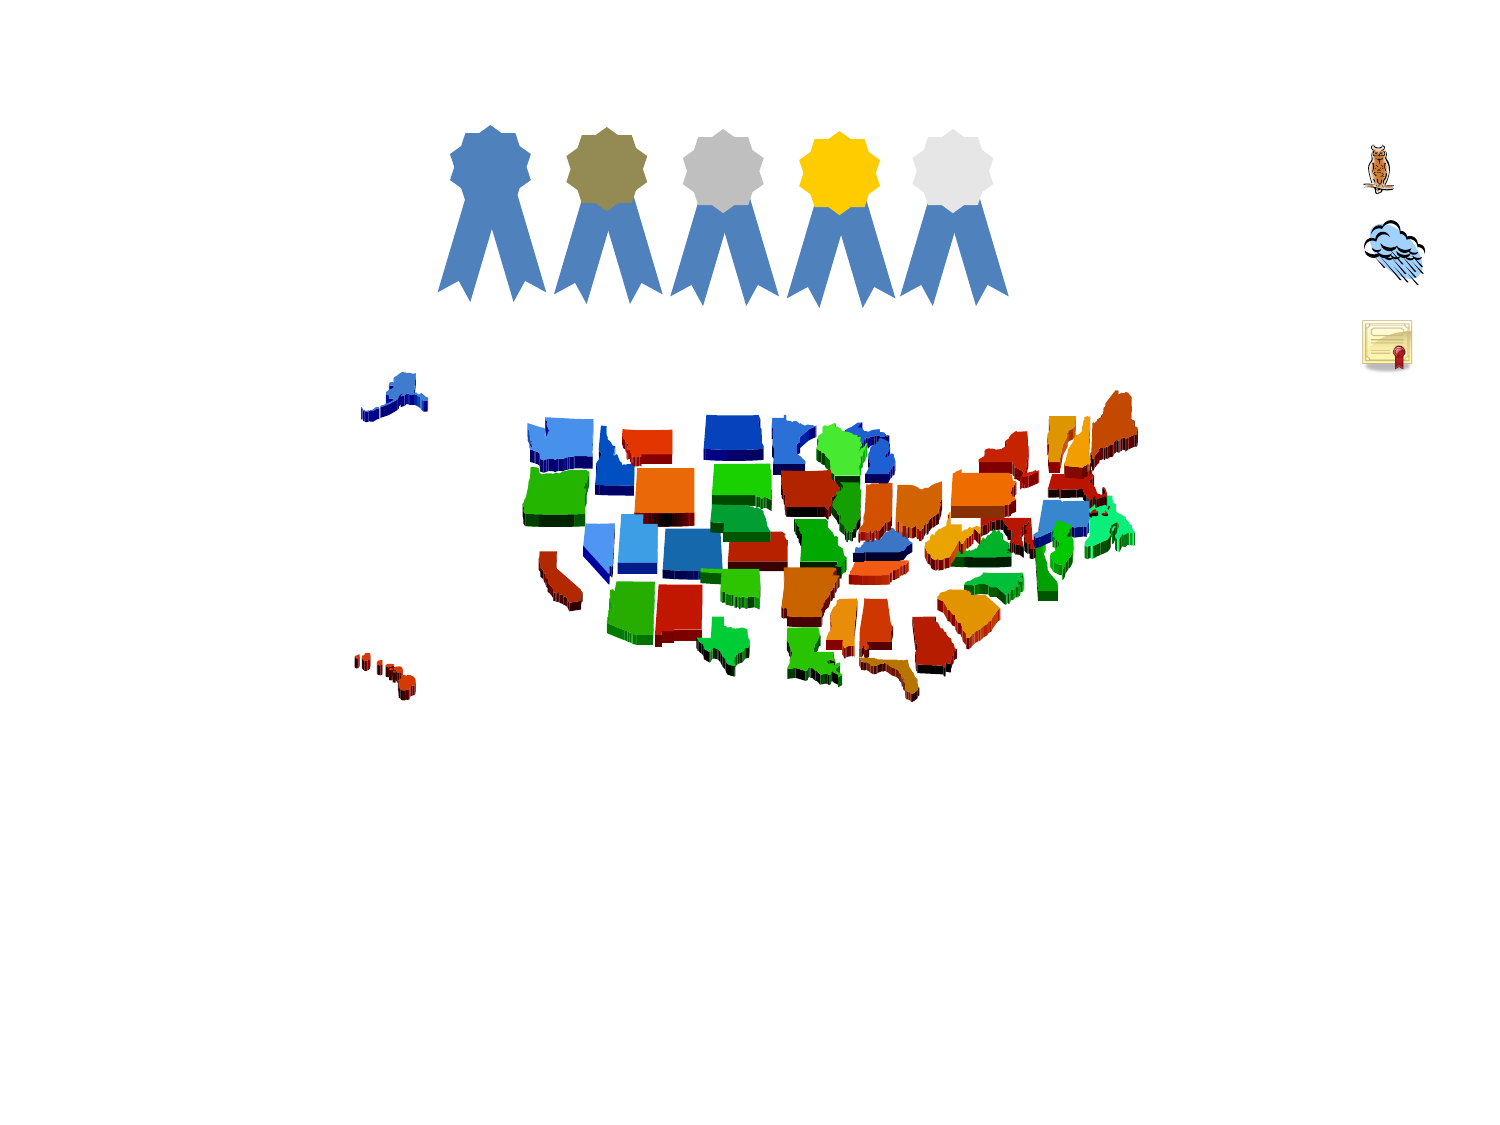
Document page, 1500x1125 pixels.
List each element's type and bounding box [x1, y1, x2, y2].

picture [522, 389, 1139, 703]
text_box [798, 130, 881, 307]
picture [1362, 143, 1396, 195]
text_box [682, 128, 764, 305]
text_box [449, 124, 532, 301]
picture [360, 371, 429, 423]
picture [703, 414, 764, 462]
text_box [912, 128, 994, 305]
text_box [566, 126, 648, 303]
picture [1363, 219, 1427, 286]
picture [1357, 314, 1417, 373]
picture [354, 652, 416, 701]
